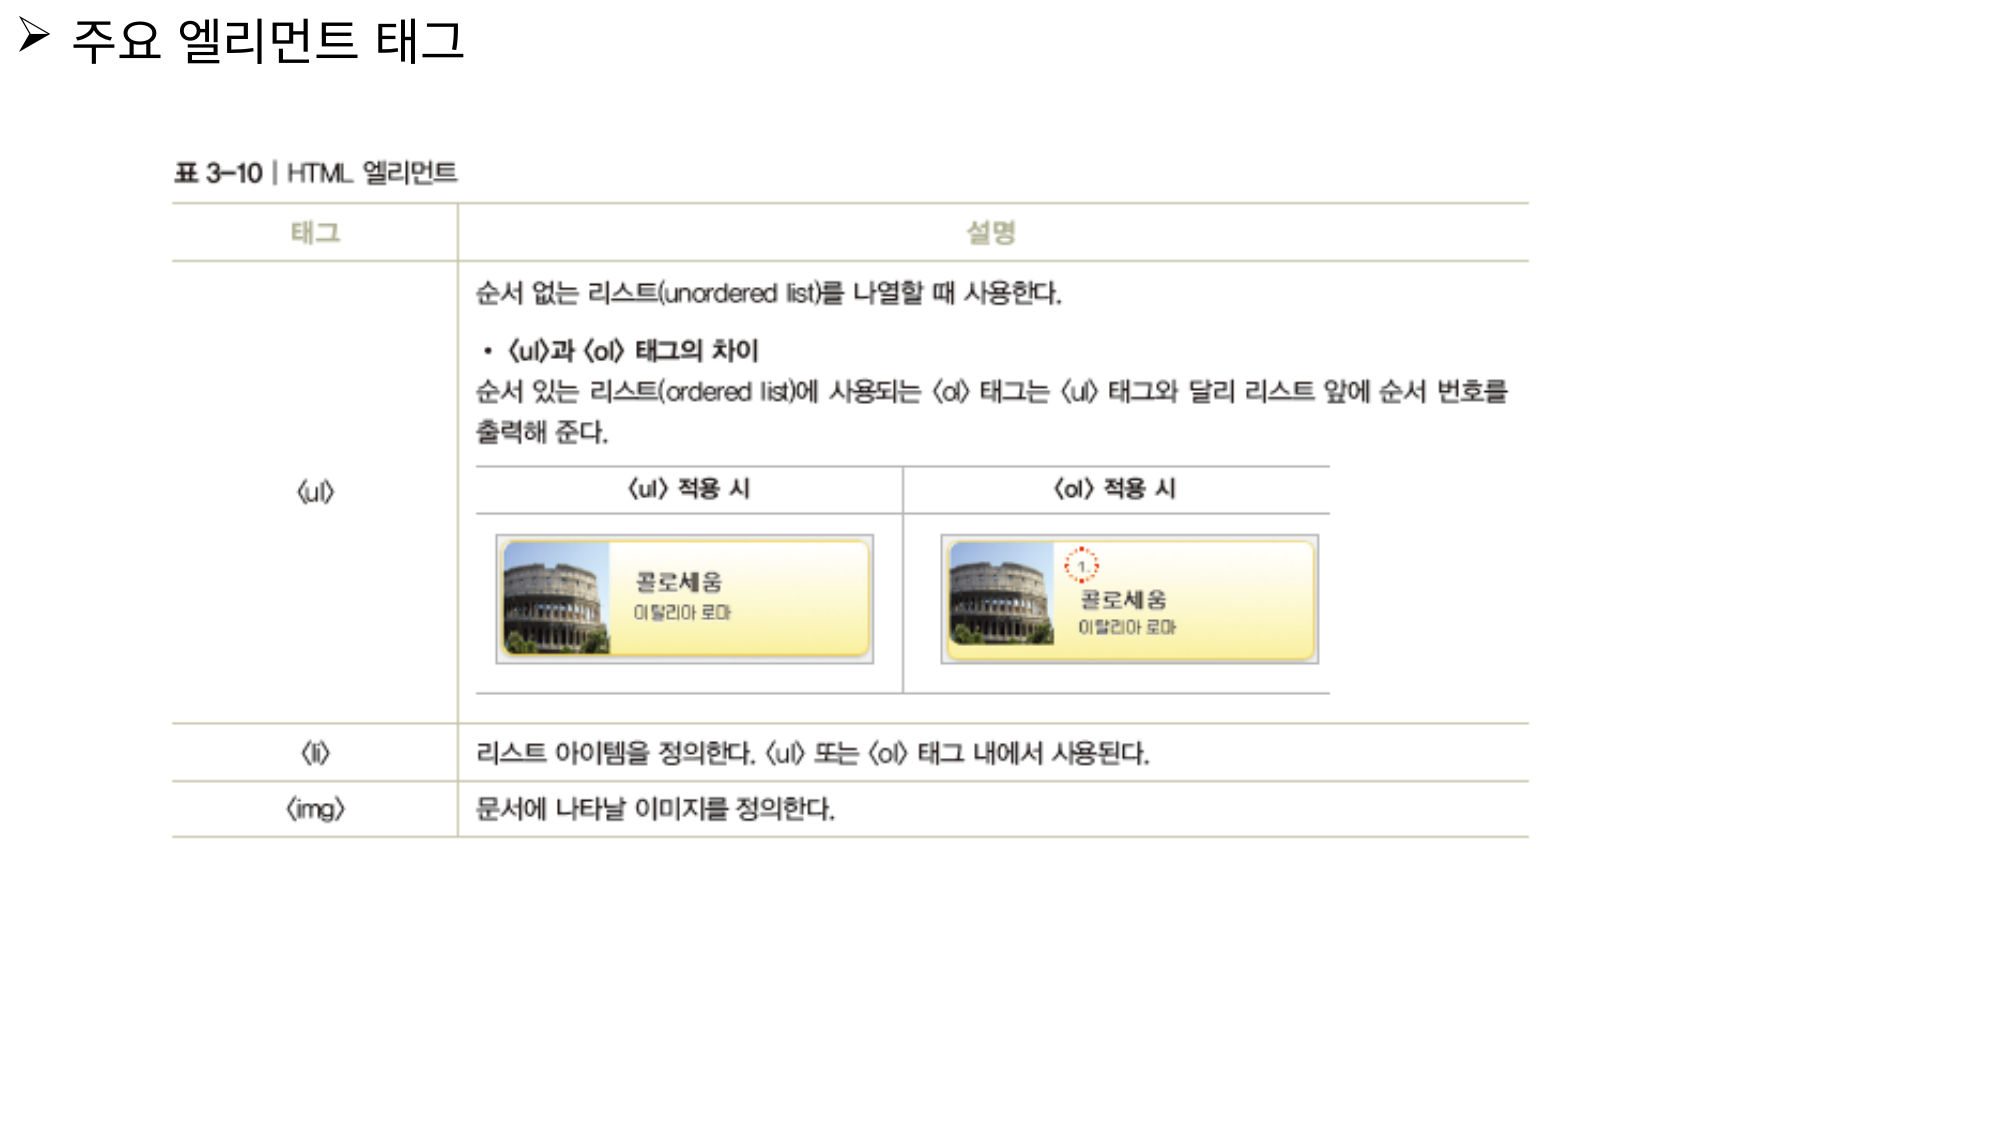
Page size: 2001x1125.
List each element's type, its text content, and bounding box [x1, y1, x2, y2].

text_box 주요 엘리먼트 태그 [0, 3, 557, 41]
picture [162, 156, 1537, 857]
